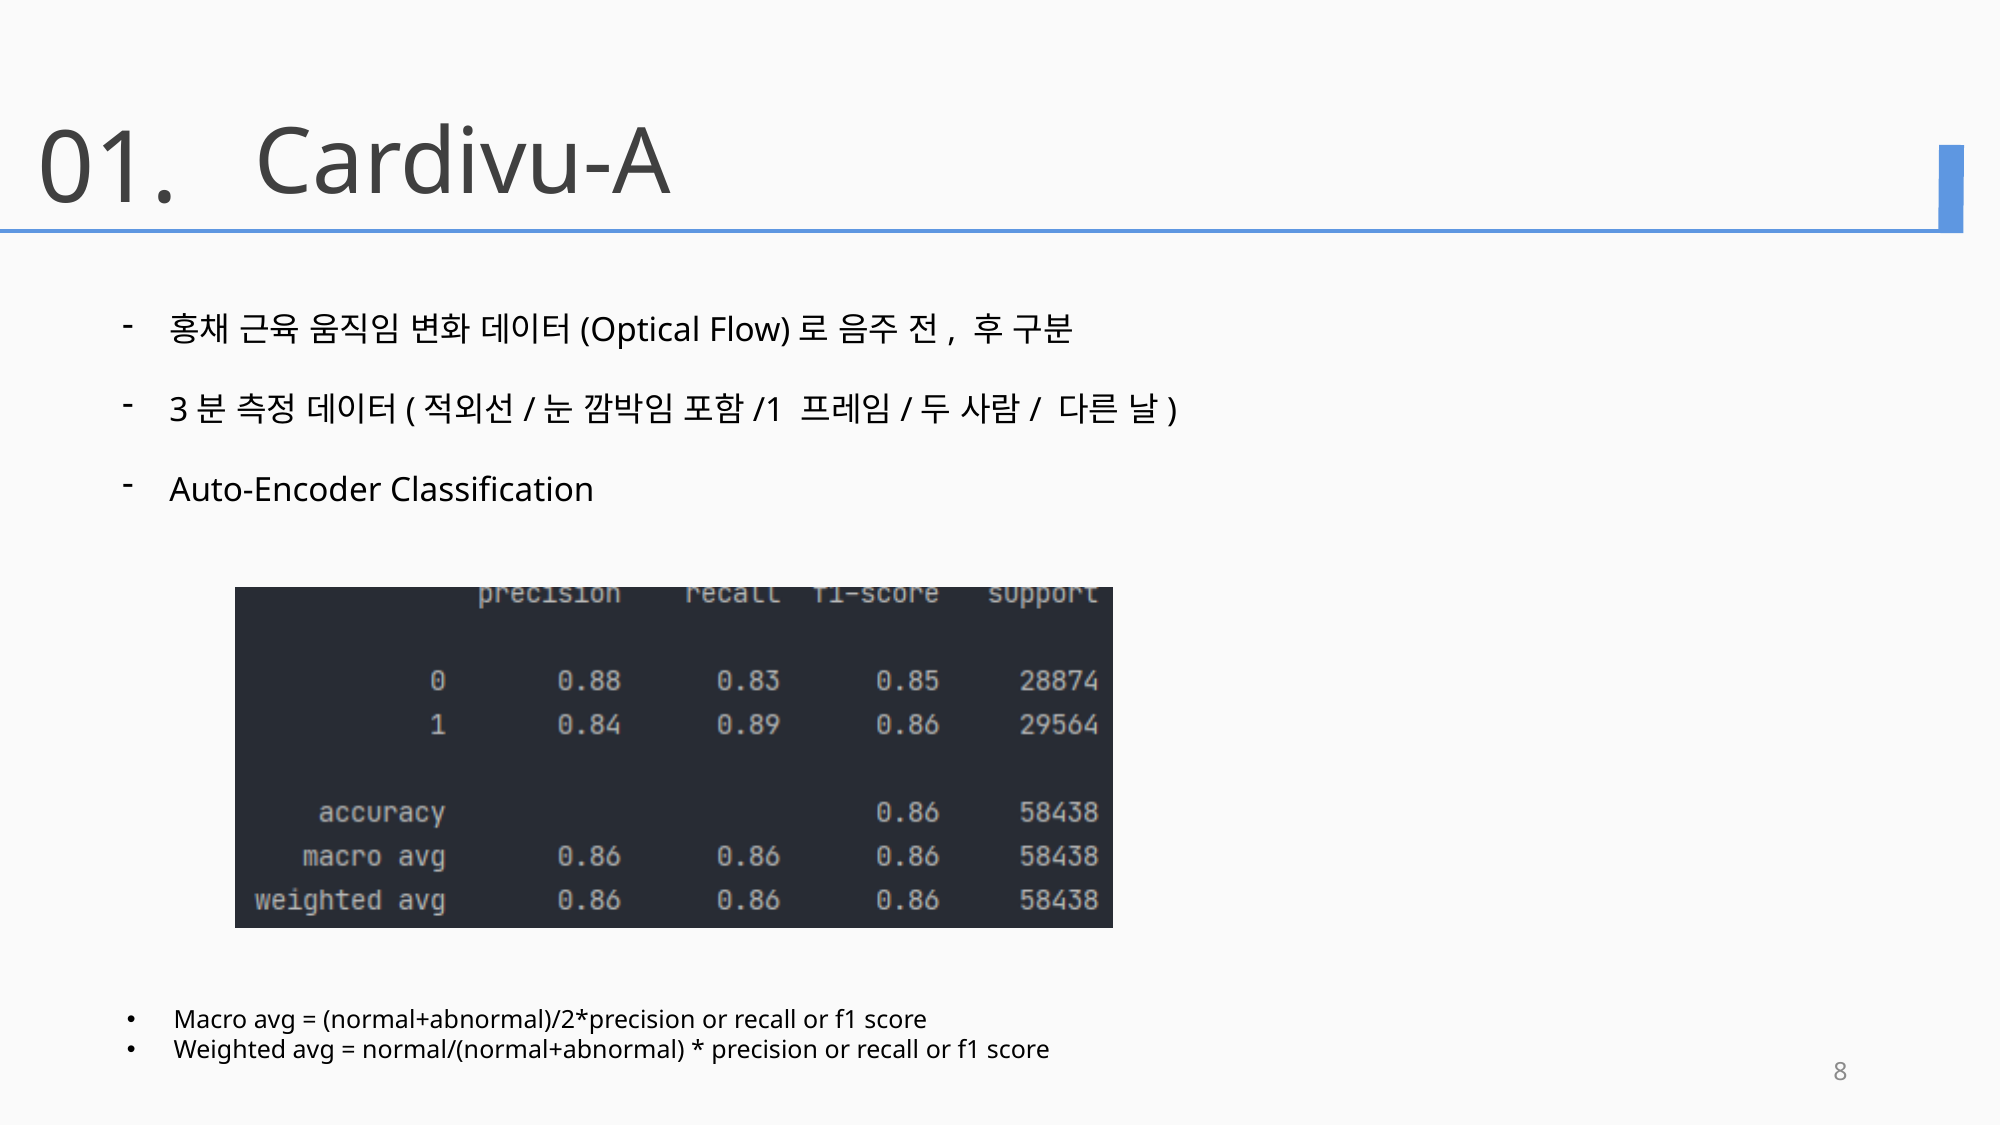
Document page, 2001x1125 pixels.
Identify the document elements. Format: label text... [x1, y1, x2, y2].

text_box Cardivu-A [240, 94, 687, 220]
text_box Macro avg = (normal+abnormal)/2*precision or recall or f1 score Weighted avg = normal/(normal+abnormal) * precision or recall or f1 score [112, 996, 1178, 1071]
slide_number 8 [1412, 1042, 1863, 1103]
text_box 01. [22, 94, 194, 229]
picture [235, 587, 1113, 928]
text_box 홍채 근육 움직임 변화 데이터(Optical Flow)로 음주 전, 후 구분 3분 측정 데이터(적외선/눈 깜박임 포함/1 프레임/두 사람/ 다른 날) Auto-Encoder Classification [107, 300, 1816, 516]
